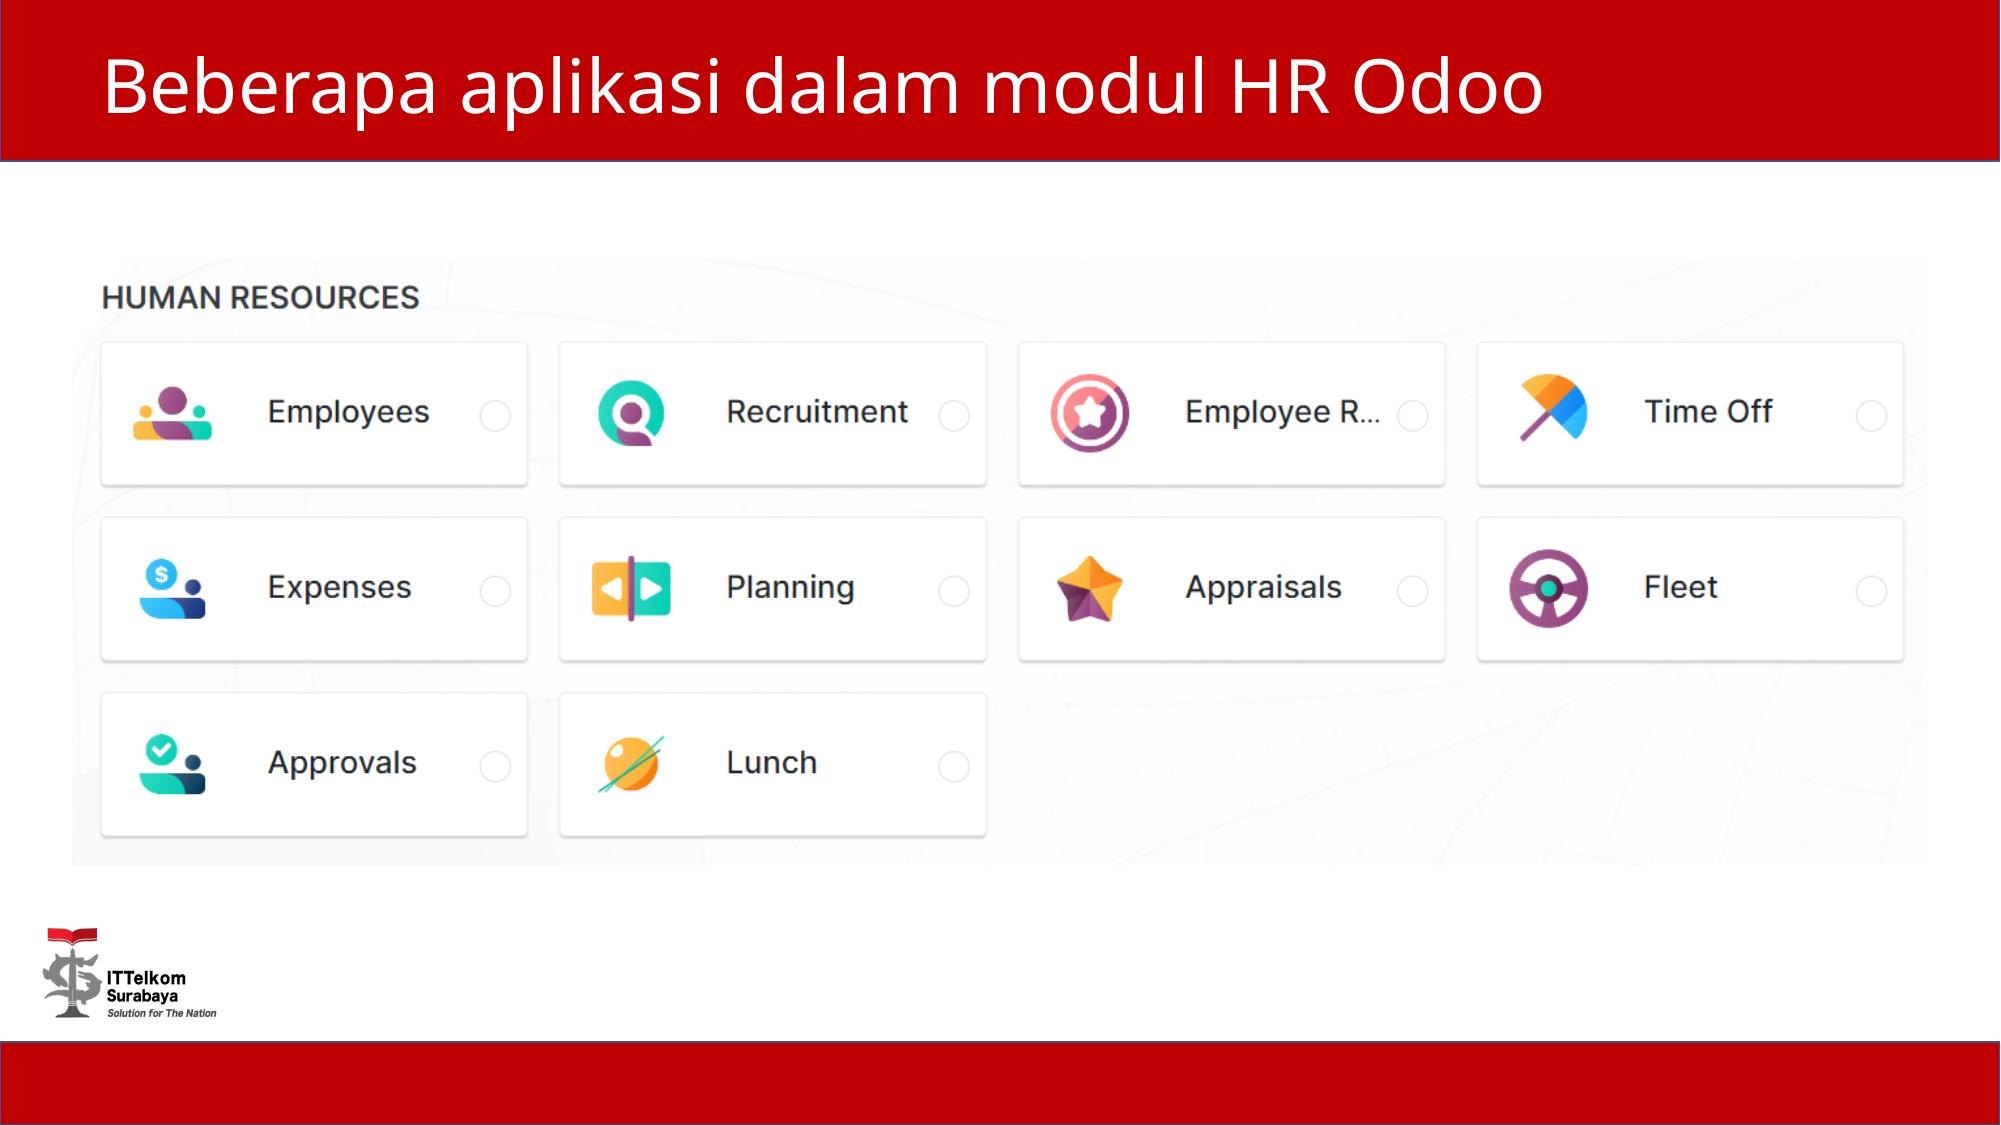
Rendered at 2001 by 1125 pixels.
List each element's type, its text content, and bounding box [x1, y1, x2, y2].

title Beberapa aplikasi dalam modul HR Odoo [86, 29, 1750, 138]
text_box [0, 0, 2000, 162]
picture [41, 926, 217, 1020]
text_box [0, 1041, 2000, 1125]
picture [72, 259, 1928, 866]
